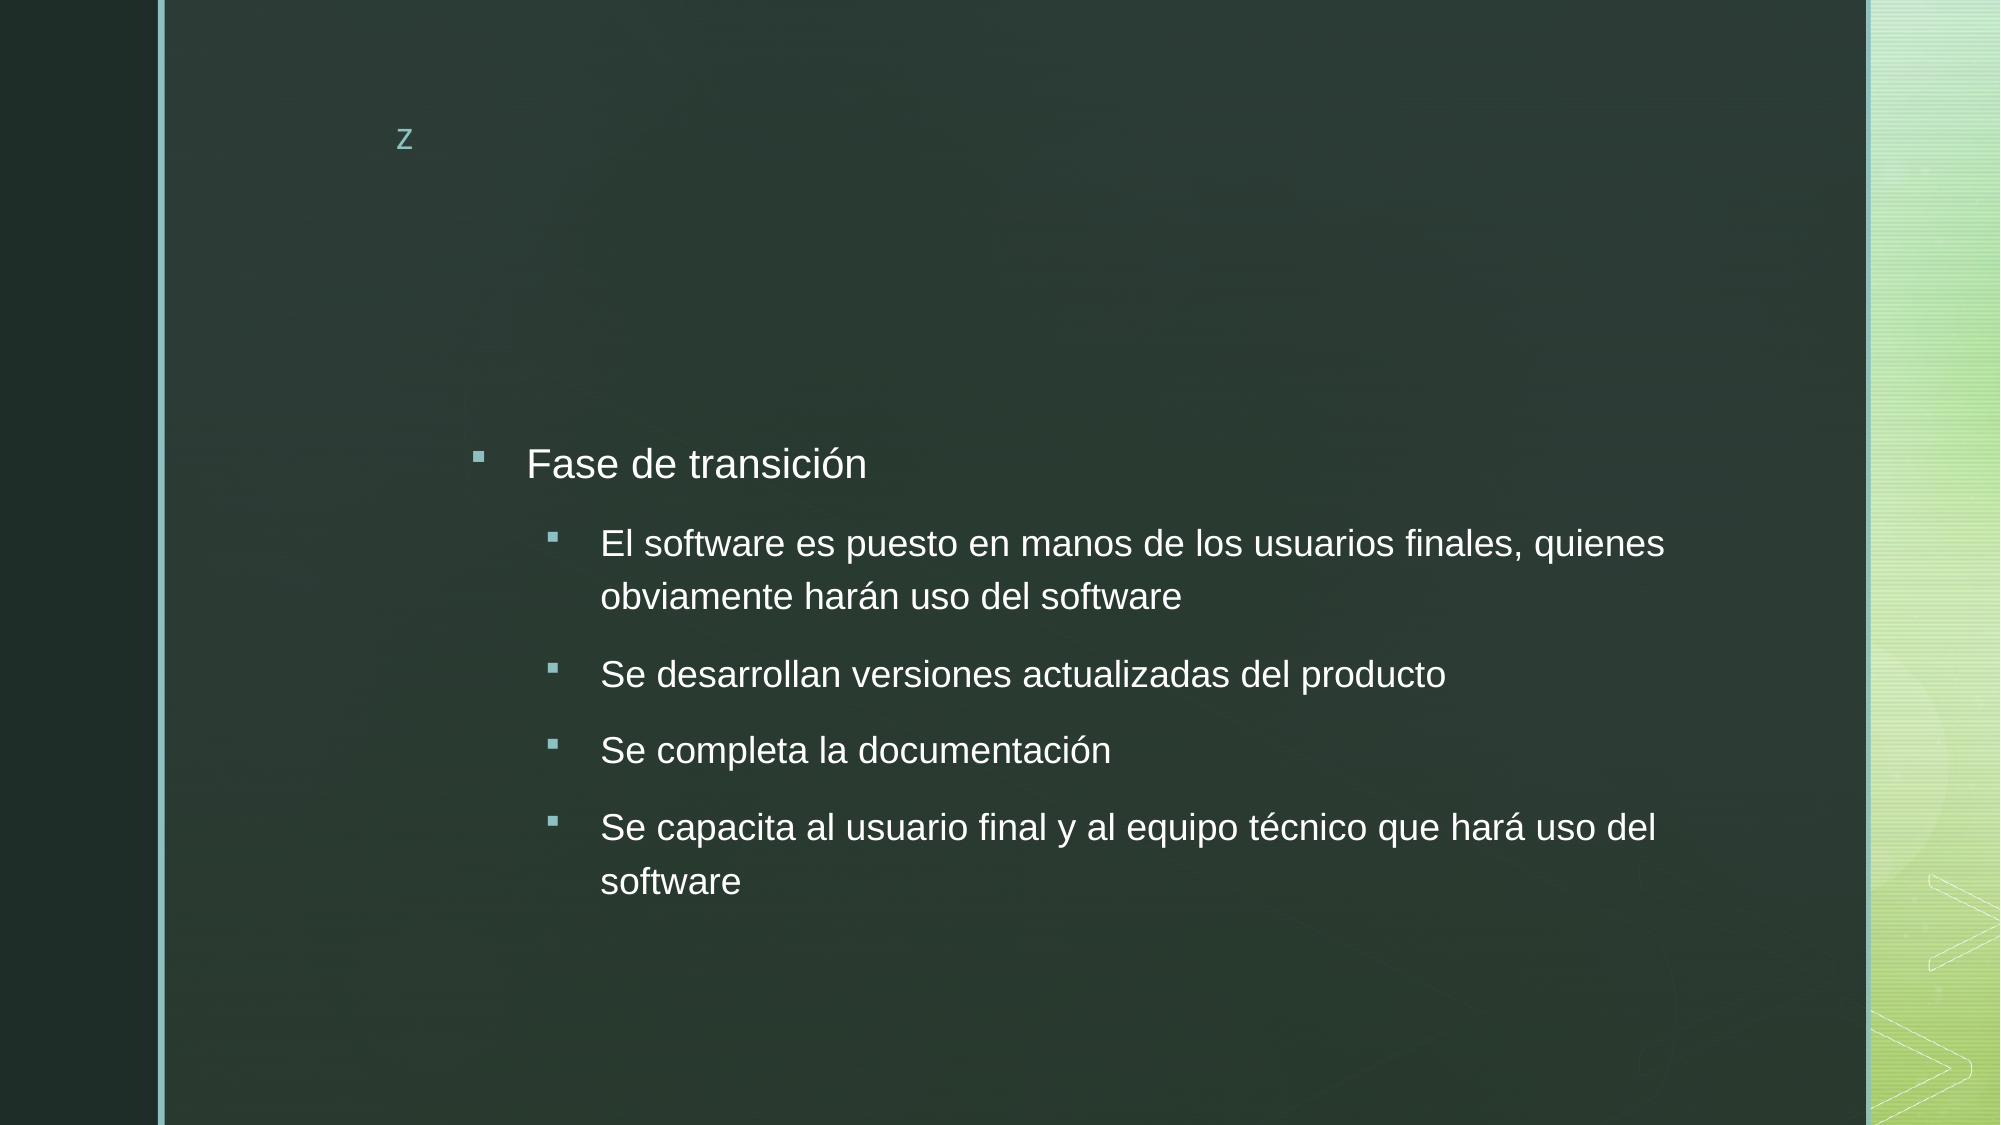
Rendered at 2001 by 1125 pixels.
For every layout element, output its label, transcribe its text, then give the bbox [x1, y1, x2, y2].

list Fase de transición El software es puesto en manos de los usuarios finales, quienes obviamente harán uso del software Se desarrollan versiones actualizadas del producto Se completa la documentación Se capacita al usuario final y al equipo técnico que hará uso del software [454, 336, 1734, 993]
picture [1871, 0, 2001, 1125]
